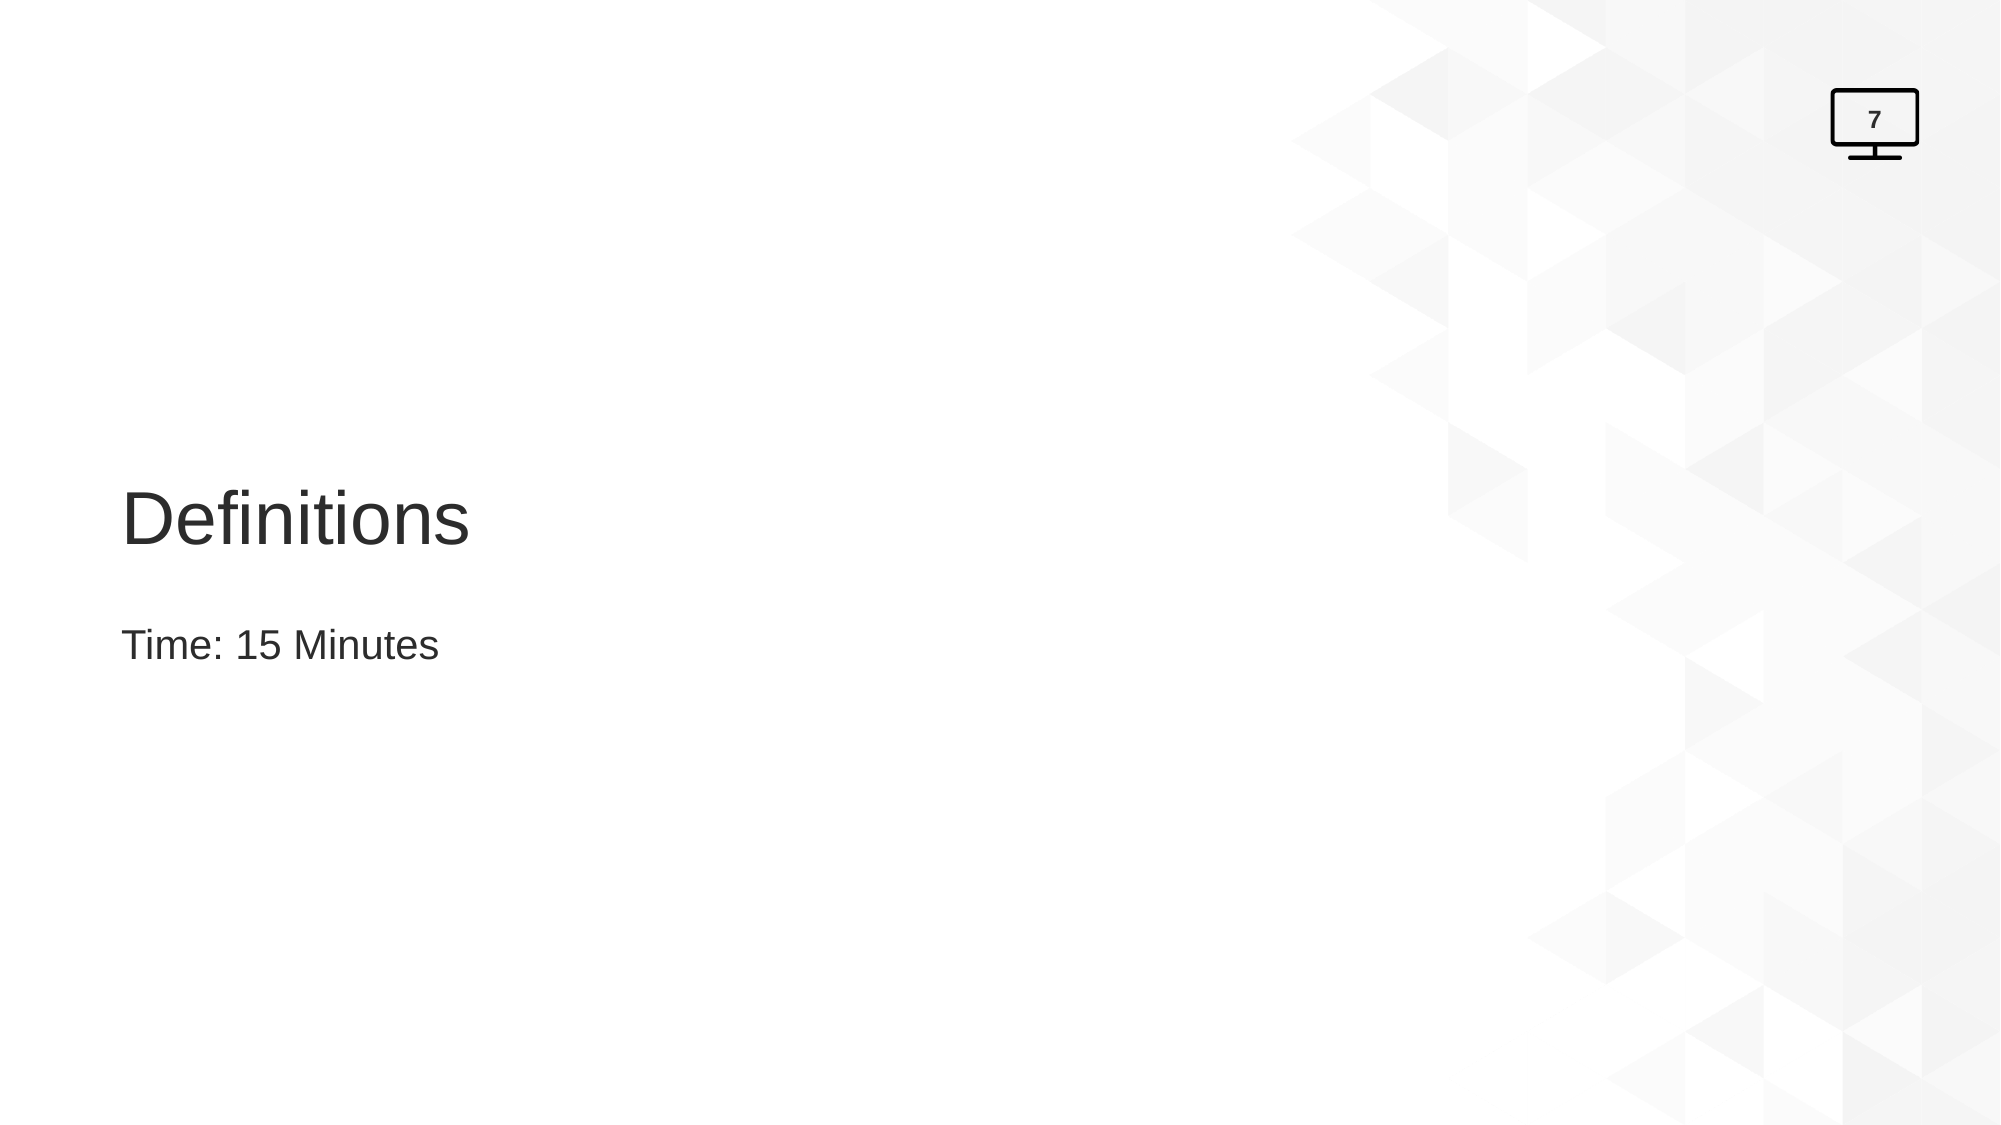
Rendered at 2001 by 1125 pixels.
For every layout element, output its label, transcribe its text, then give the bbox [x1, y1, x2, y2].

picture [1291, 0, 2000, 1125]
slide_number 7 [1830, 94, 1920, 142]
title Definitions [106, 177, 1760, 567]
subtitle Time: 15 Minutes [106, 590, 1760, 863]
